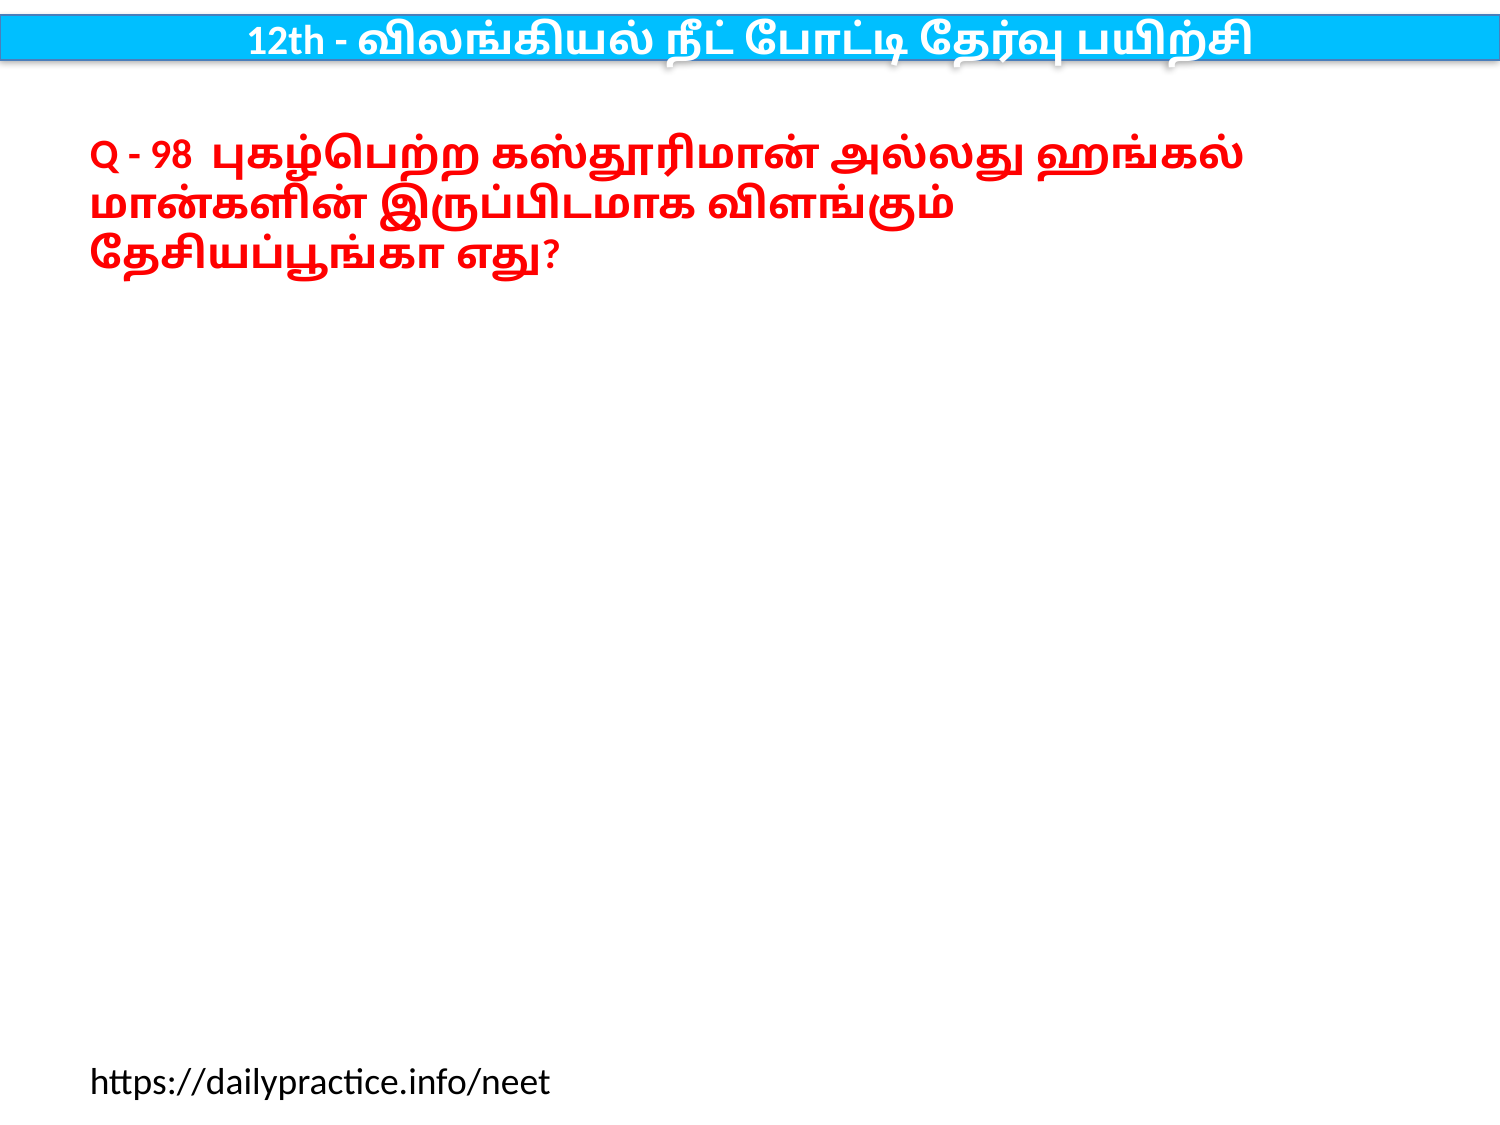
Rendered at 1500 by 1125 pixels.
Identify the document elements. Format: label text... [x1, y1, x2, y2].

text_box 12th - விலங்கியல் நீட் போட்டி தேர்வு பயிற்சி [0, 14, 1500, 61]
text_box https://dailypractice.info/neet [74, 1049, 675, 1110]
text_box Q - 98 புகழ்பெற்ற கஸ்தூரிமான் அல்லது ஹங்கல் மான்களின் இருப்பிடமாக விளங்கும் தேசியப்பூங்கா எது? [74, 74, 1275, 380]
